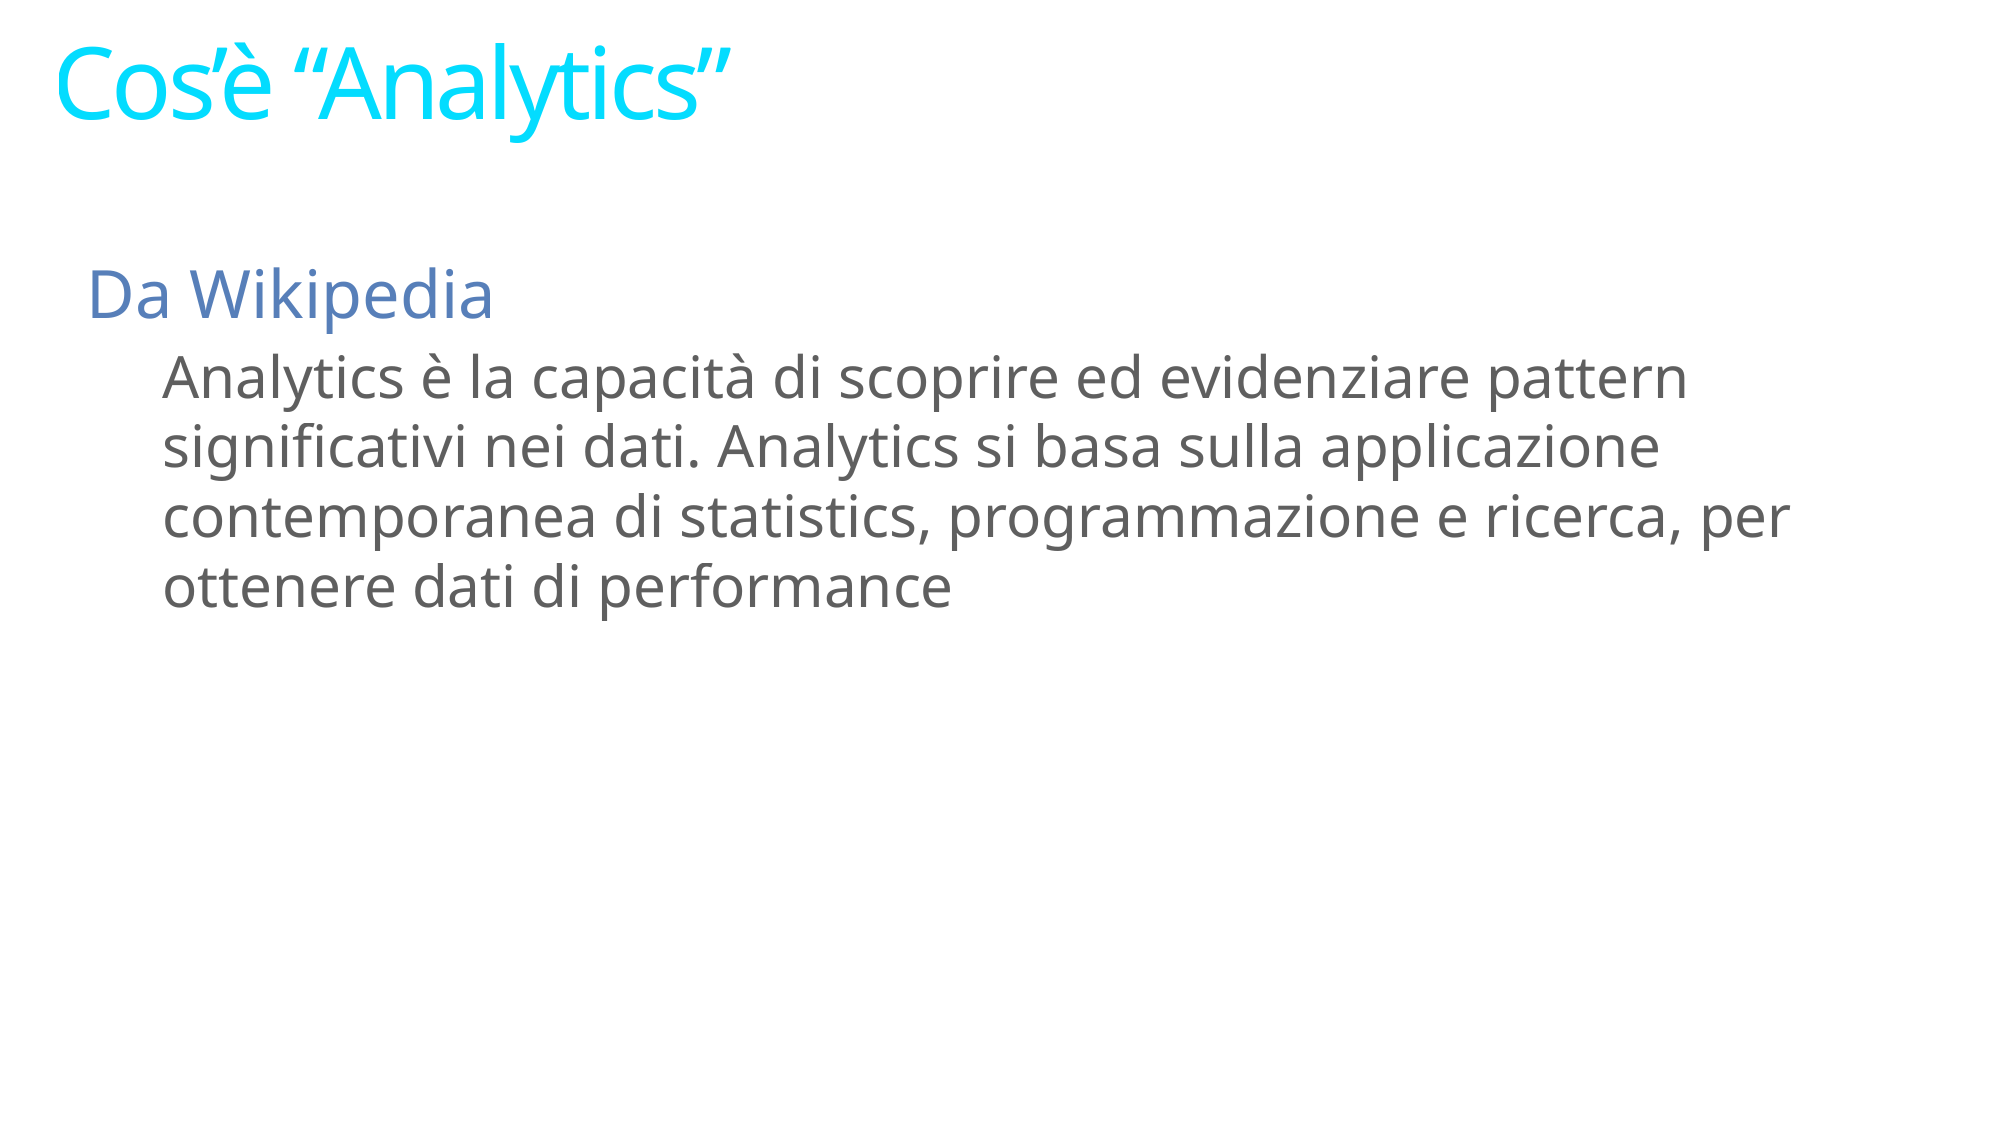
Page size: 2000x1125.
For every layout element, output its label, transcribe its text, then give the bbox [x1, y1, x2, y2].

list Da Wikipedia Analytics è la capacità di scoprire ed evidenziare pattern significativi nei dati. Analytics si basa sulla applicazione contemporanea di statistics, programmazione e ricerca, per ottenere dati di performance [71, 244, 1964, 1091]
title Cos’è “Analytics” [38, 25, 1962, 224]
